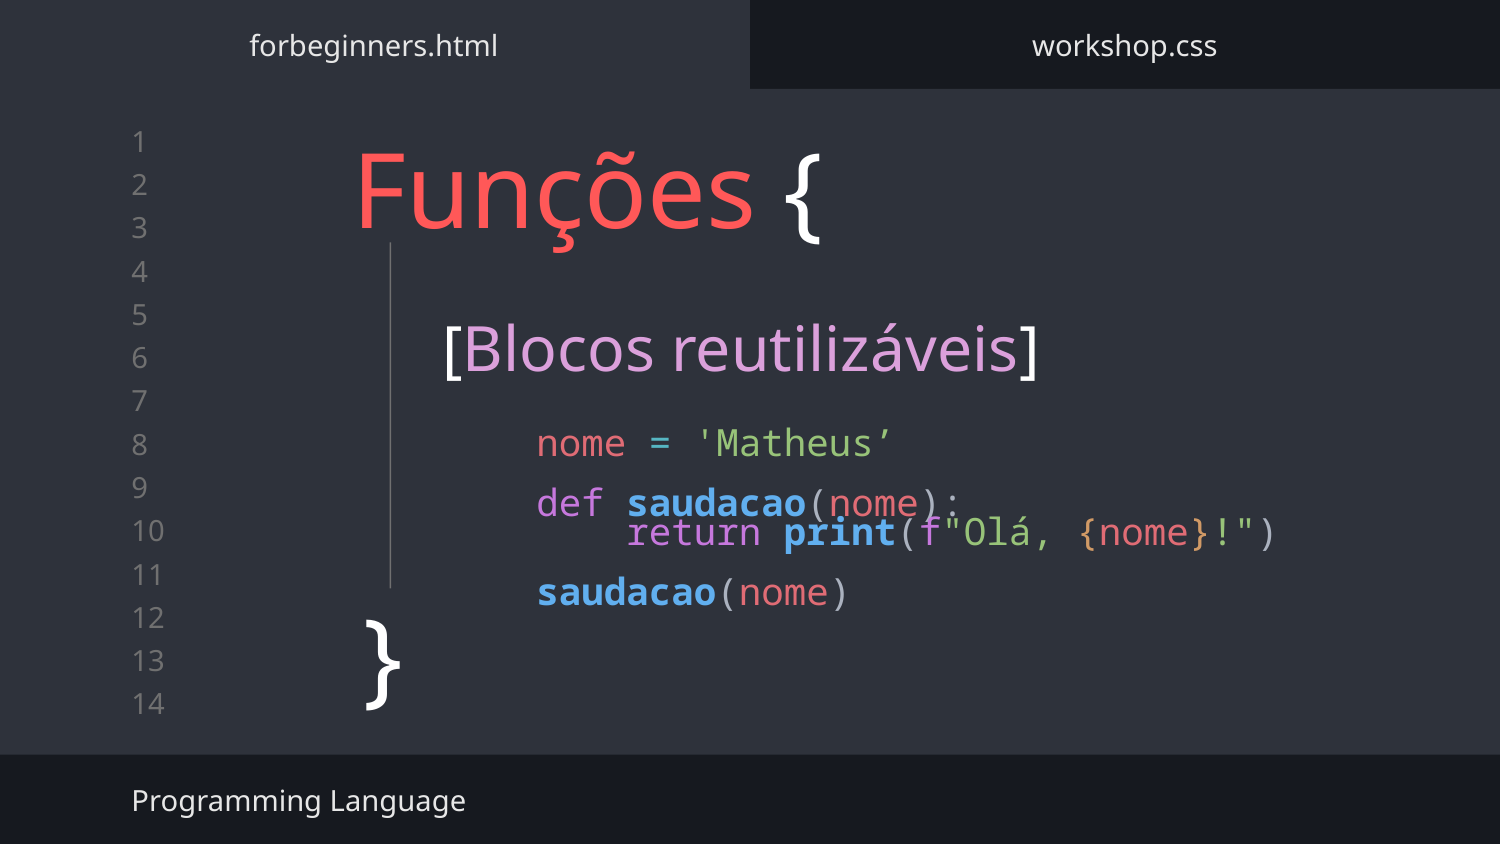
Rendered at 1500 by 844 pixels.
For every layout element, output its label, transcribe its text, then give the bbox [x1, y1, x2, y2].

title [Blocos reutilizáveis] [427, 302, 1310, 391]
subtitle Programming Language [116, 770, 915, 829]
title Funções { [337, 96, 1282, 278]
subtitle workshop.css [750, 15, 1500, 74]
text_box } [348, 588, 432, 717]
subtitle nome = 'Matheus’ def saudacao(nome): return print(f"Olá, {nome}!") saudacao(nome) [498, 401, 1381, 646]
subtitle forbeginners.html [0, 15, 749, 74]
